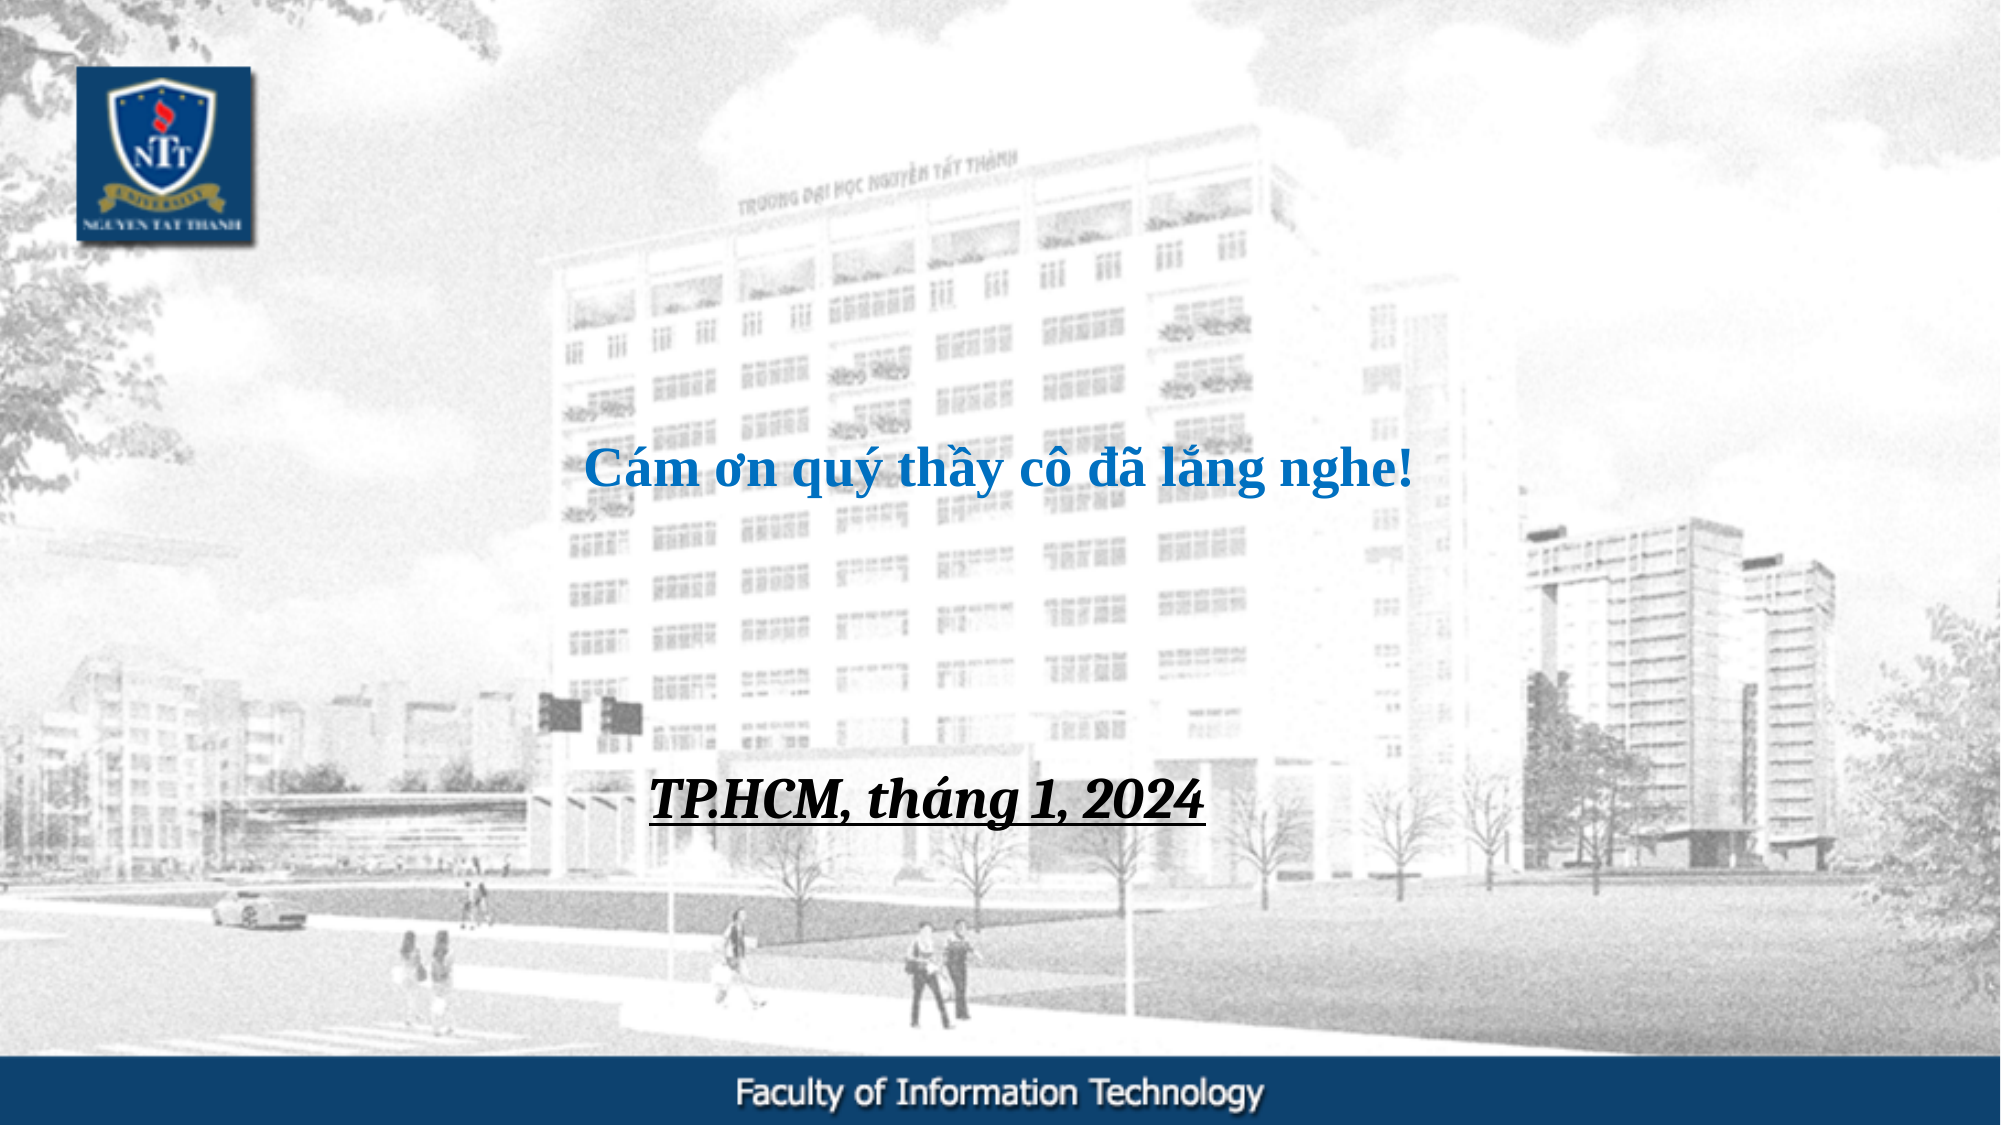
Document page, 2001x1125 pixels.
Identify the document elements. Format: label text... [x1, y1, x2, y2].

title Cám ơn quý thầy cô đã lắng nghe! [372, 429, 1628, 575]
subtitle TP.HCM, tháng 1, 2024 [634, 761, 1441, 834]
picture [0, 0, 2001, 1125]
